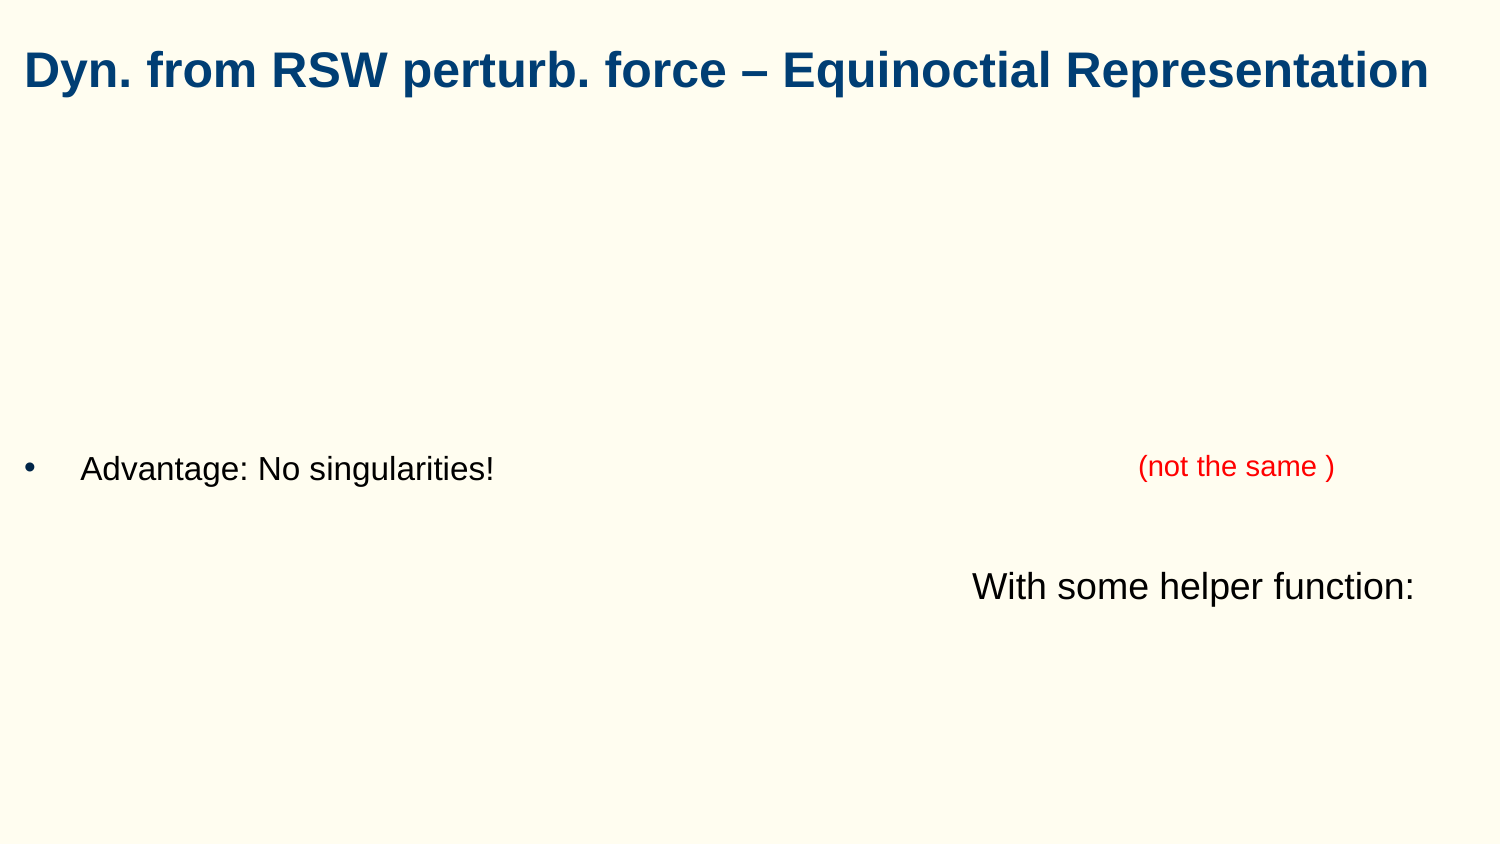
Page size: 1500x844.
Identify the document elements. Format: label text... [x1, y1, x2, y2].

title Dyn. from RSW perturb. force – Equinoctial Representation [24, 32, 1482, 95]
